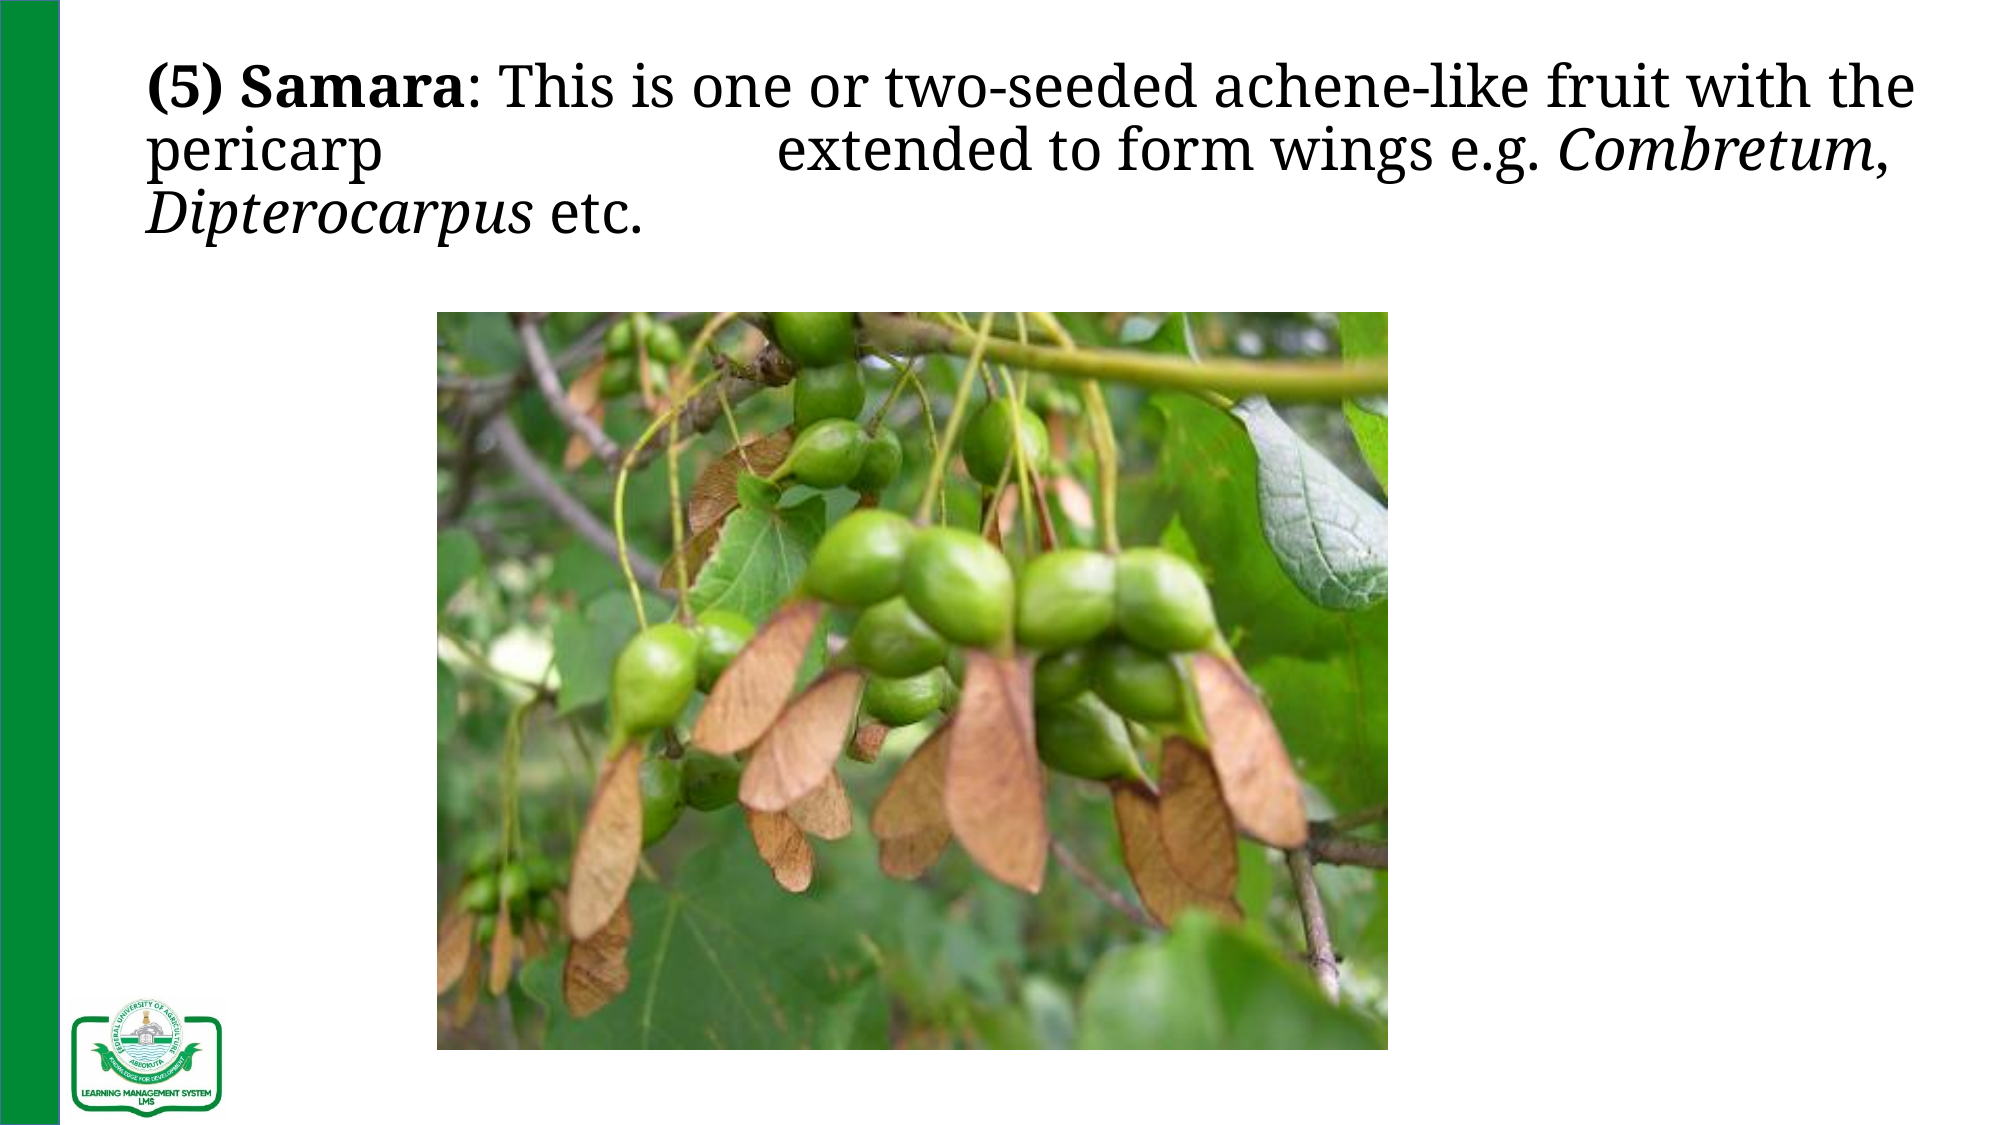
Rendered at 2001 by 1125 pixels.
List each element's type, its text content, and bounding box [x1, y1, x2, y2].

list (5) Samara: This is one or two-seeded achene-like fruit with the pericarp extended to form wings e.g. Combretum, Dipterocarpus etc. [112, 50, 1950, 1038]
picture [66, 996, 226, 1120]
picture [437, 312, 1388, 1051]
